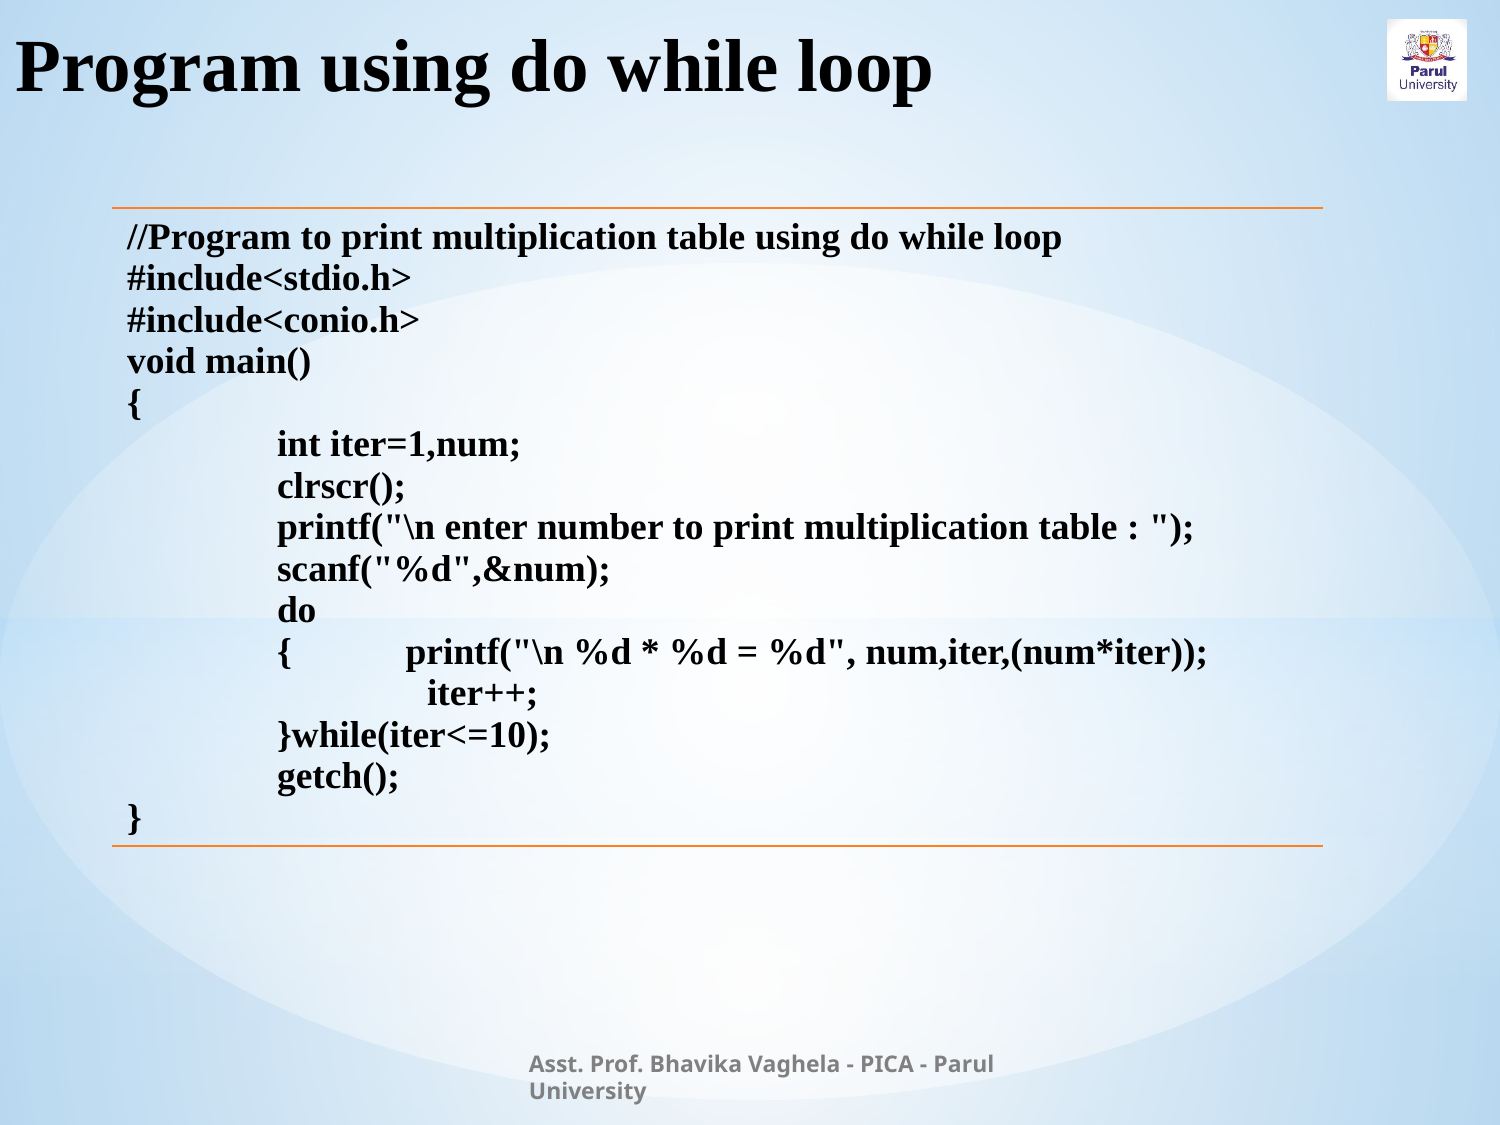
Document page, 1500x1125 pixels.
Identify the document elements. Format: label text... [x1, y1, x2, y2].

table_header //Program to print multiplication table using do while loop #include<stdio.h> #include<conio.h> void main() { int iter=1,num; clrscr(); printf("\n enter number to print multiplication table : "); scanf("%d",&num); do { printf("\n %d * %d = %d", num,iter,(num*iter)); iter++; }while(iter<=10); getch(); } [112, 209, 1323, 845]
footer Asst. Prof. Bhavika Vaghela - PICA - Parul University [513, 1046, 1064, 1107]
picture [1387, 18, 1468, 102]
title Program using do while loop [0, 8, 1483, 105]
